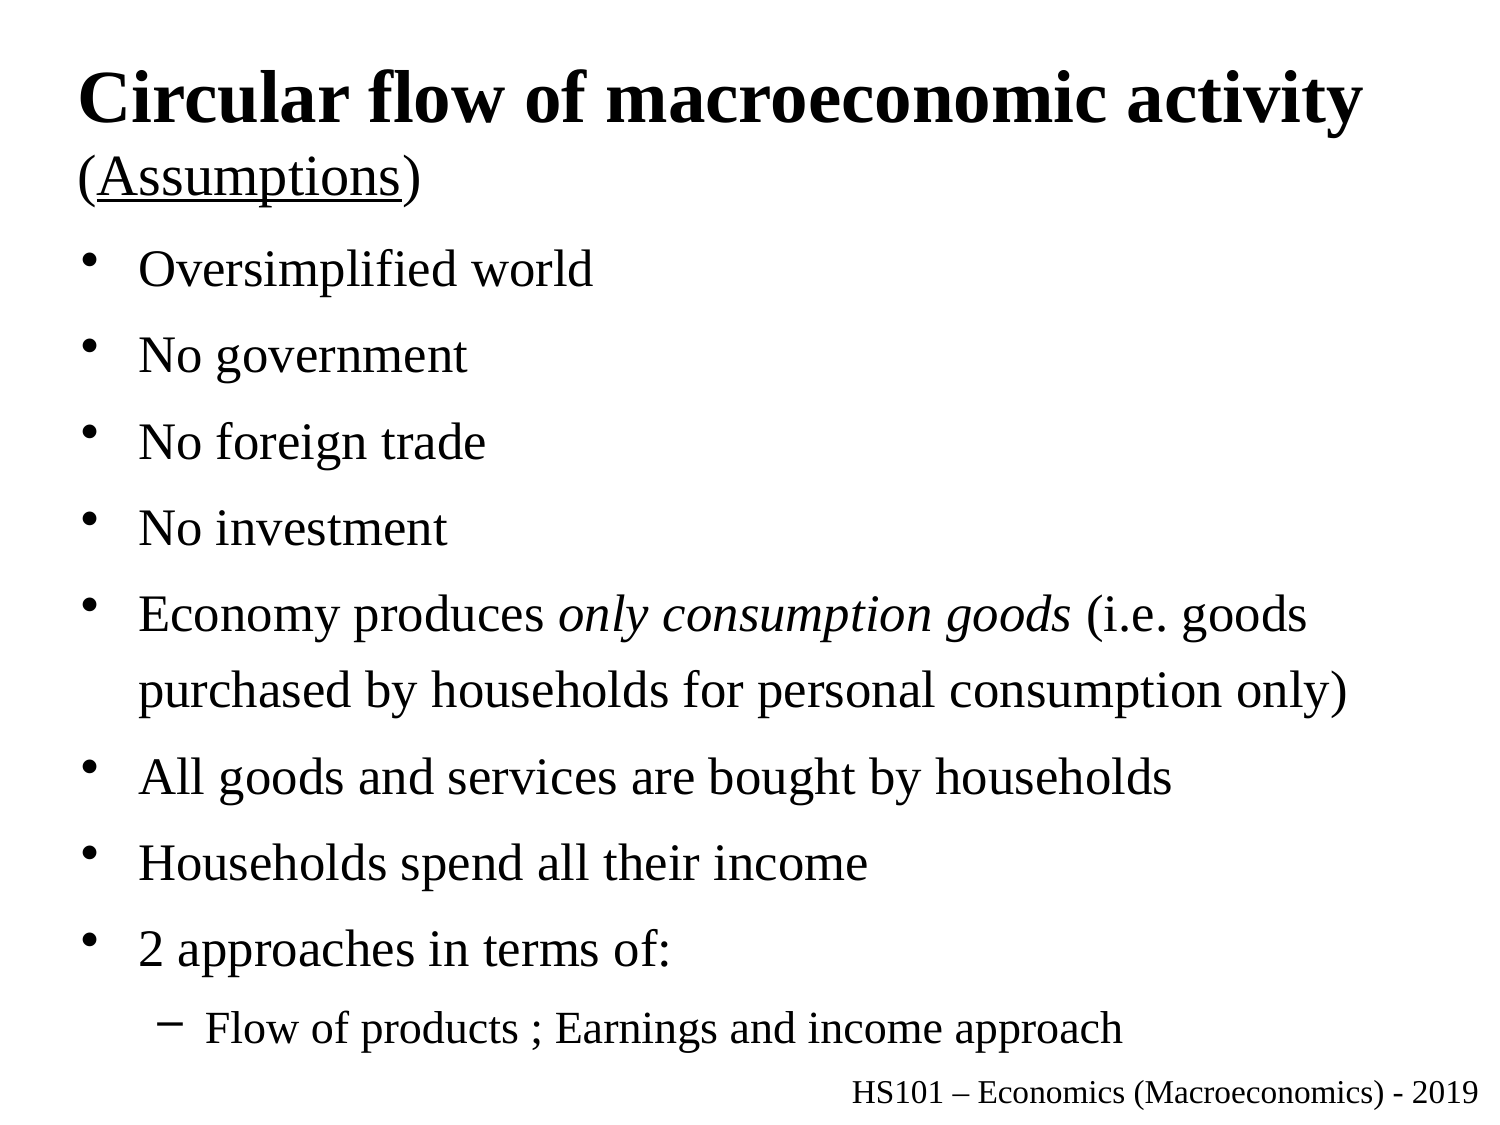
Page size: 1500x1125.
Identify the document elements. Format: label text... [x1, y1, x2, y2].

text_box HS101 – Economics (Macroeconomics) - 2019 [837, 1062, 1497, 1125]
list Oversimplified world No government No foreign trade No investment Economy produces only consumption goods (i.e. goods purchased by households for personal consumption only) All goods and services are bought by households Households spend all their income 2 approaches in terms of: Flow of products ; Earnings and income approach [65, 213, 1416, 1063]
title Circular flow of macroeconomic activity (Assumptions) [62, 39, 1413, 189]
